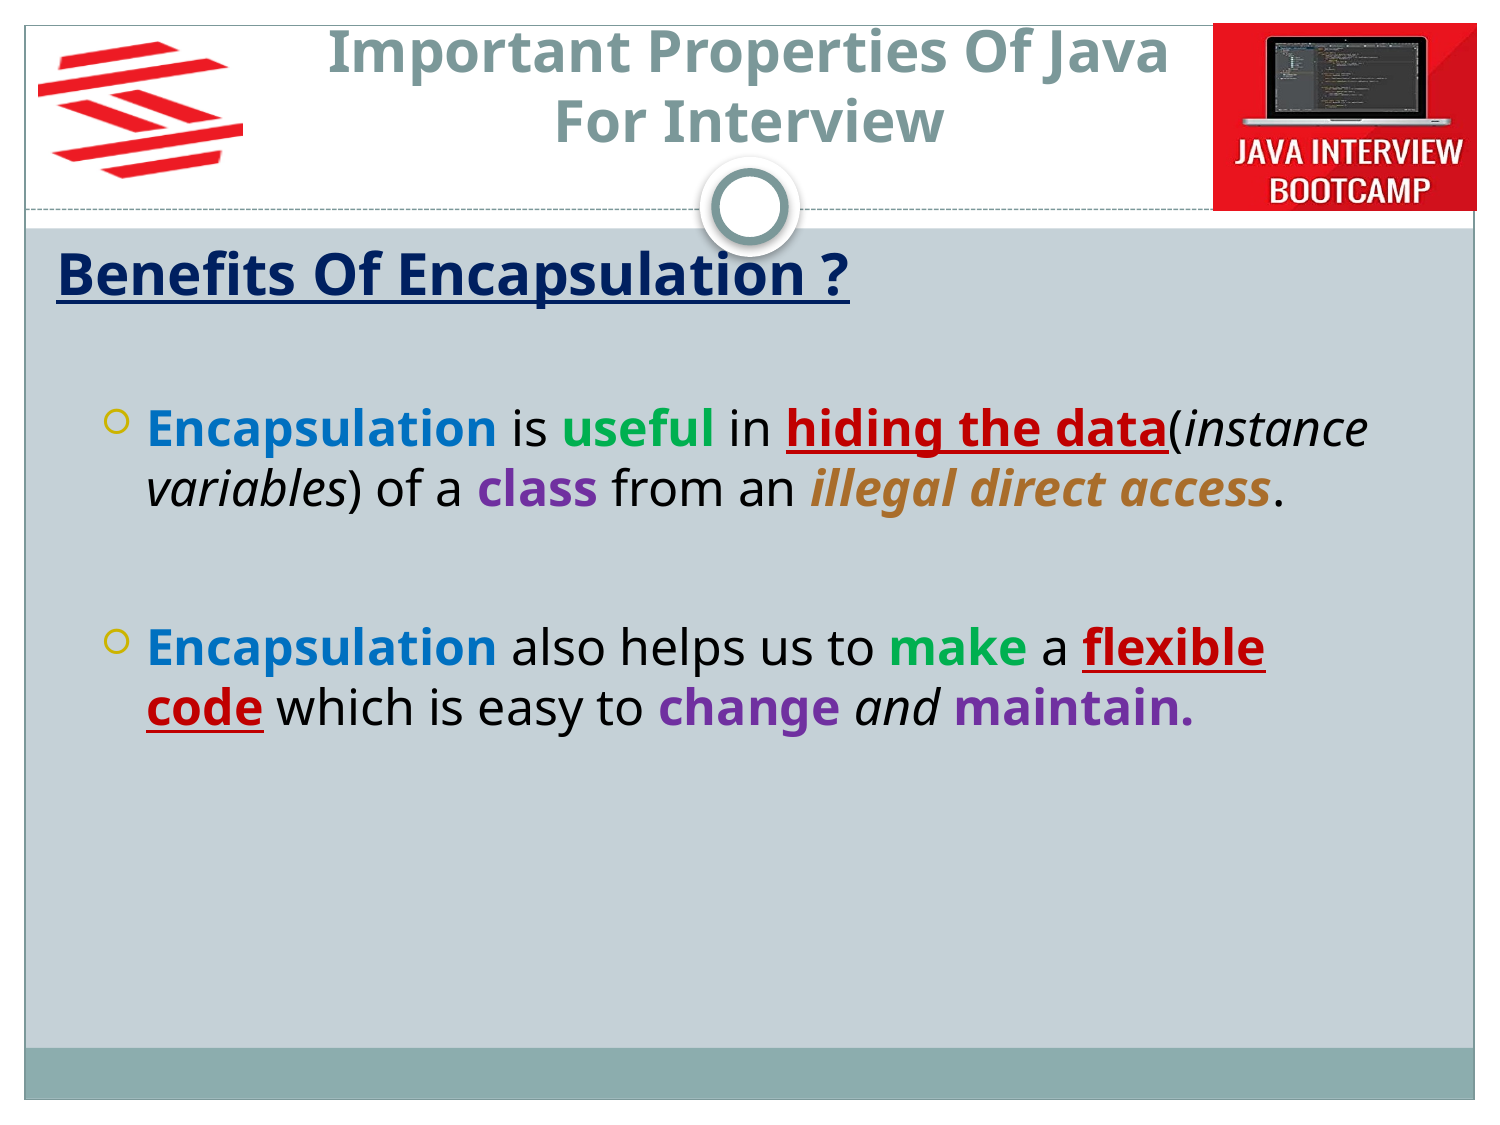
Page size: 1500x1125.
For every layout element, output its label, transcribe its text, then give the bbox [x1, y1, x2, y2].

picture [37, 40, 243, 185]
list Benefits Of Encapsulation ? Encapsulation is useful in hiding the data(instance variables) of a class from an illegal direct access. Encapsulation also helps us to make a flexible code which is easy to change and maintain. [41, 243, 1471, 1125]
title Important Properties Of Java For Interview [237, 37, 1206, 162]
picture [1213, 23, 1477, 212]
